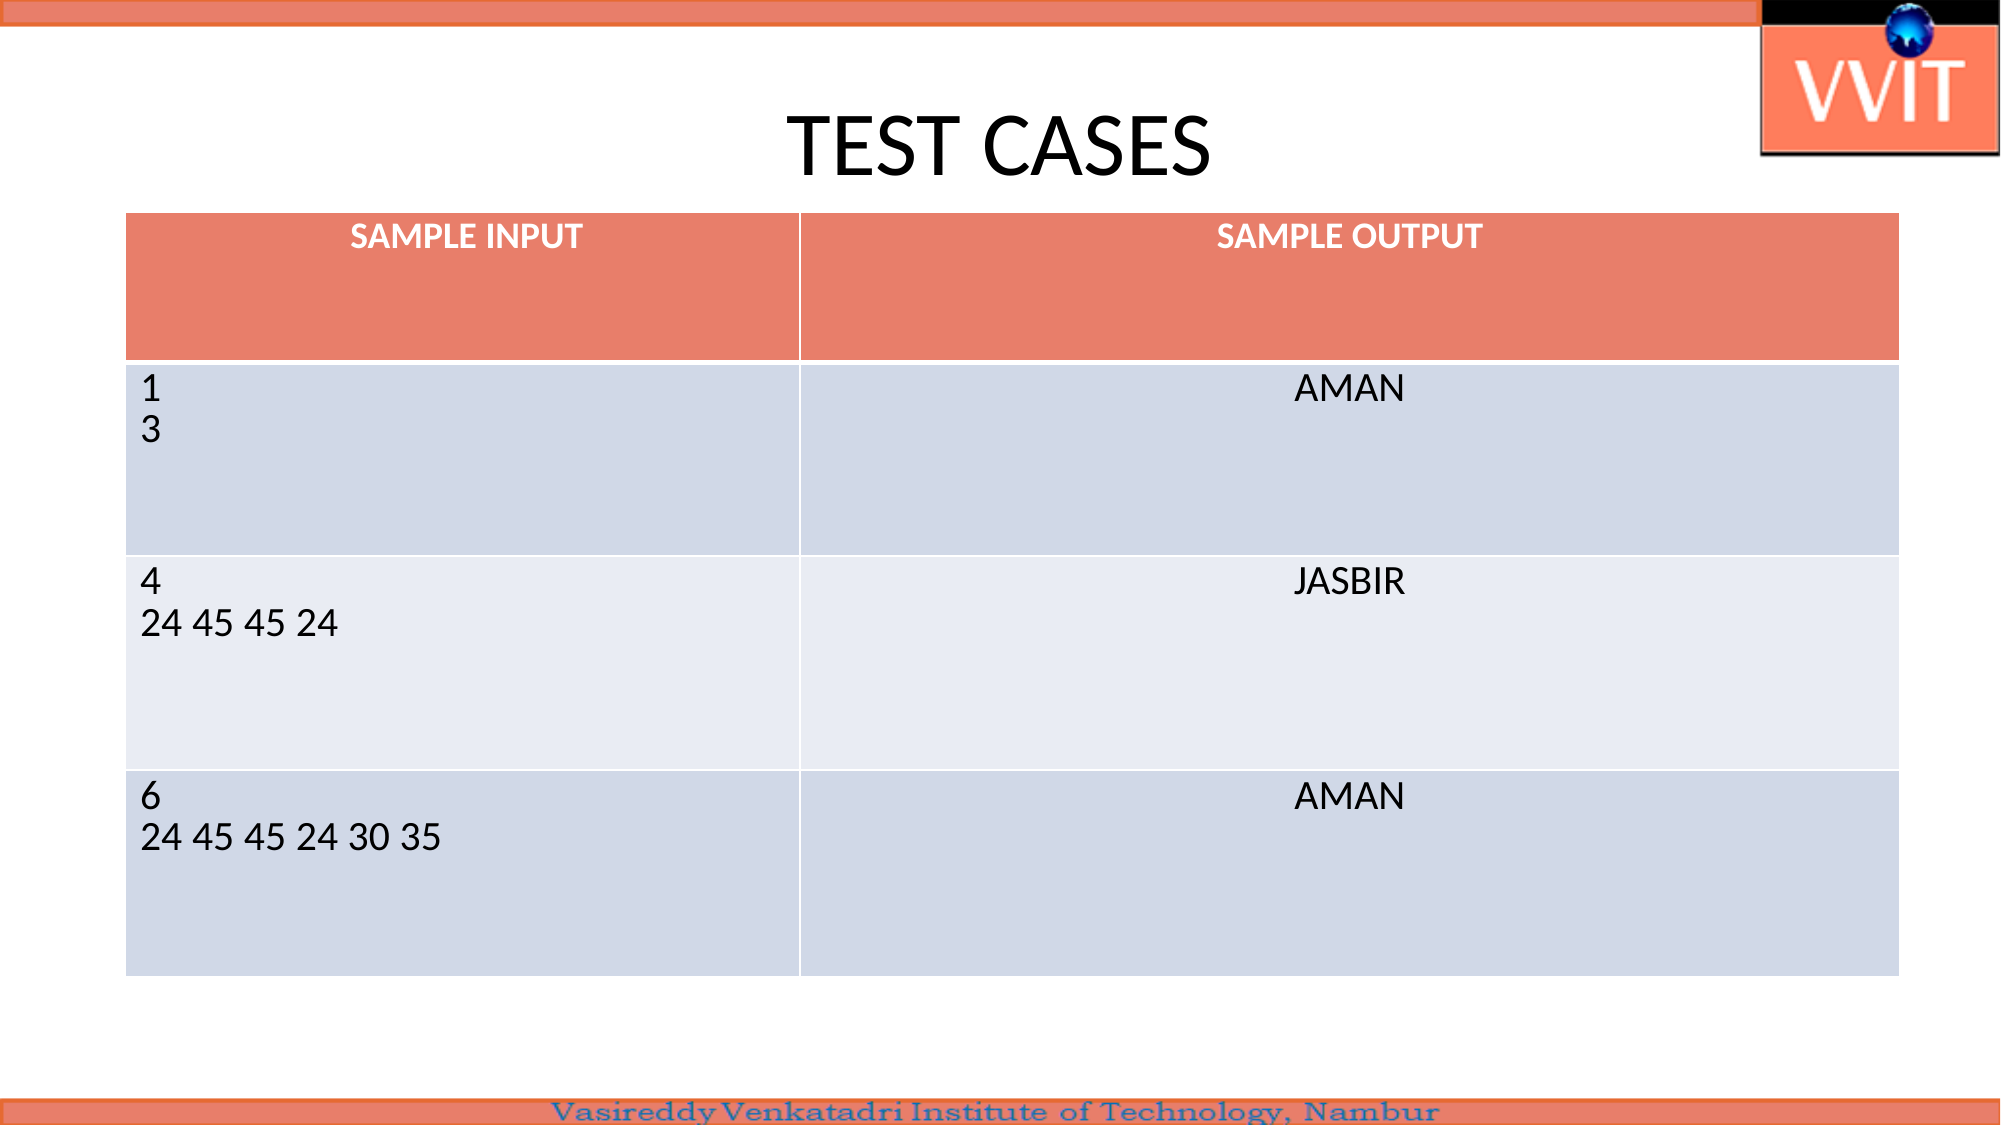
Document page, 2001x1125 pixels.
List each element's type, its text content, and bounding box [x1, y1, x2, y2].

table_cell JASBIR [801, 557, 1899, 769]
picture [0, 0, 2001, 1125]
text_box TEST CASES [99, 45, 1900, 233]
table_cell 6 24 45 45 24 30 35 [126, 771, 799, 976]
table_header SAMPLE OUTPUT [801, 213, 1899, 360]
table_cell AMAN [801, 771, 1899, 976]
table_cell 1 3 [126, 365, 799, 555]
table_cell AMAN [801, 365, 1899, 555]
table_cell 4 24 45 45 24 [126, 557, 799, 769]
table_header SAMPLE INPUT [126, 213, 799, 360]
